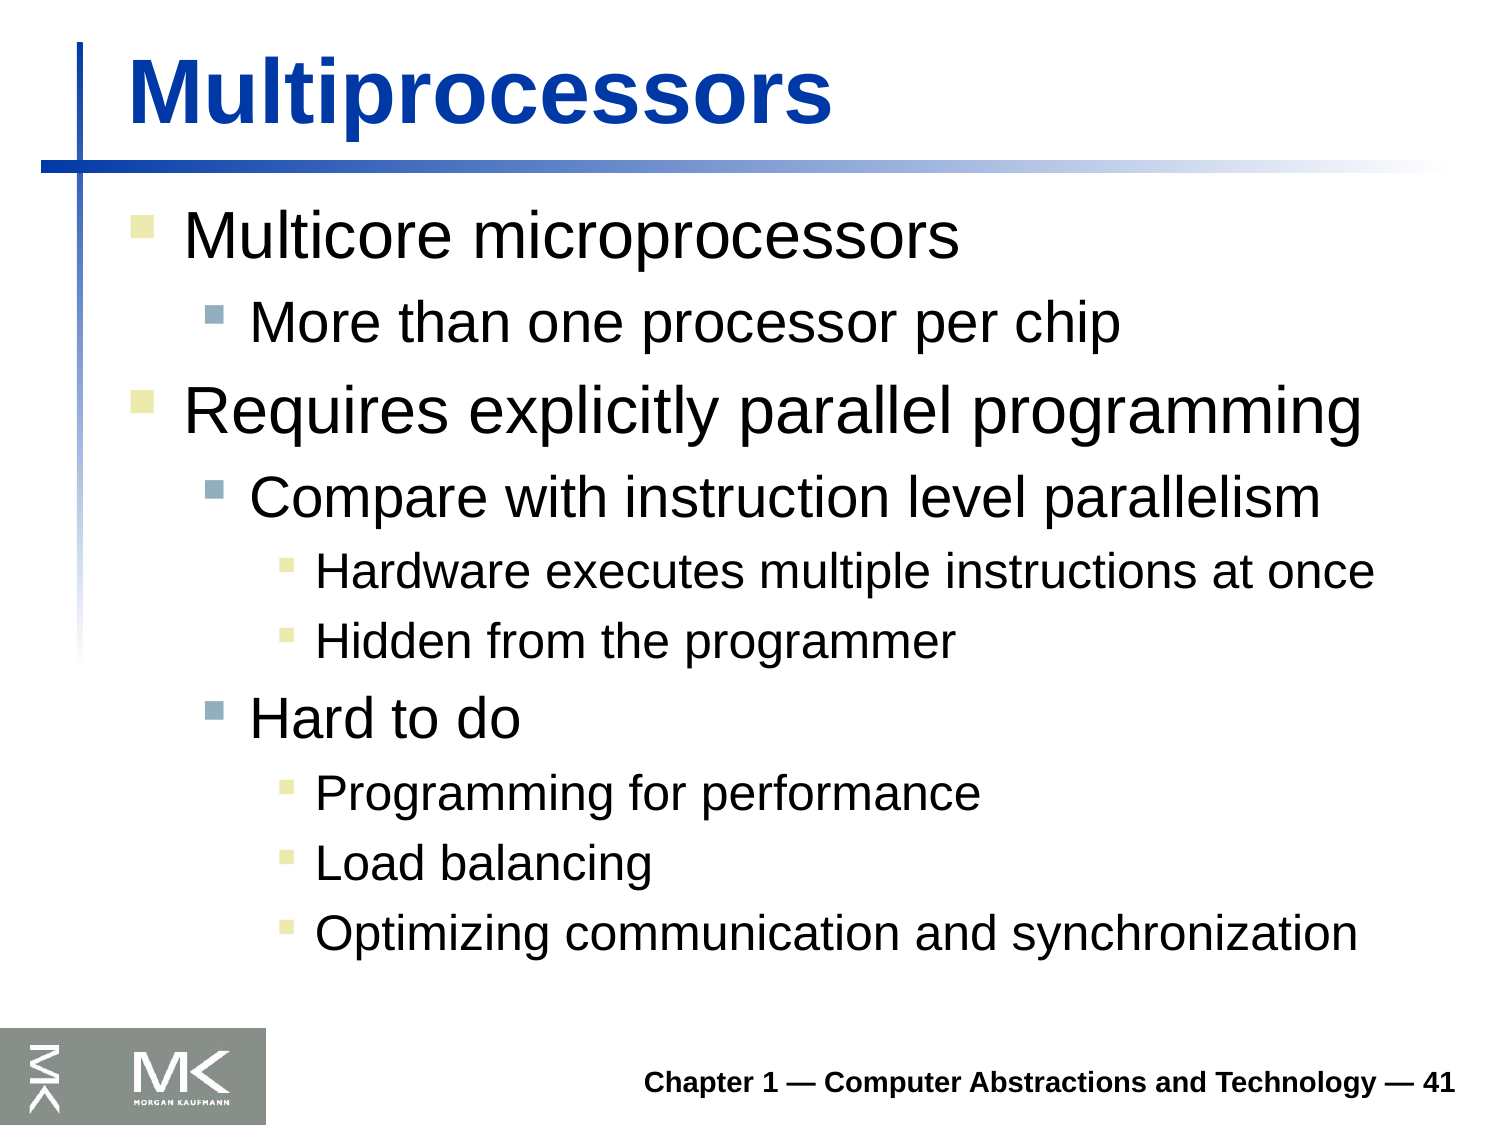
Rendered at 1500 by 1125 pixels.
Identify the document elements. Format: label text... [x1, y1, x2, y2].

title Multiprocessors [112, 23, 1468, 149]
picture [0, 1028, 266, 1125]
list Multicore microprocessors More than one processor per chip Requires explicitly parallel programming Compare with instruction level parallelism Hardware executes multiple instructions at once Hidden from the programmer Hard to do Programming for performance Load balancing Optimizing communication and synchronization [112, 184, 1469, 1024]
footer Chapter 1 — Computer Abstractions and Technology — 41 [277, 1046, 1471, 1106]
